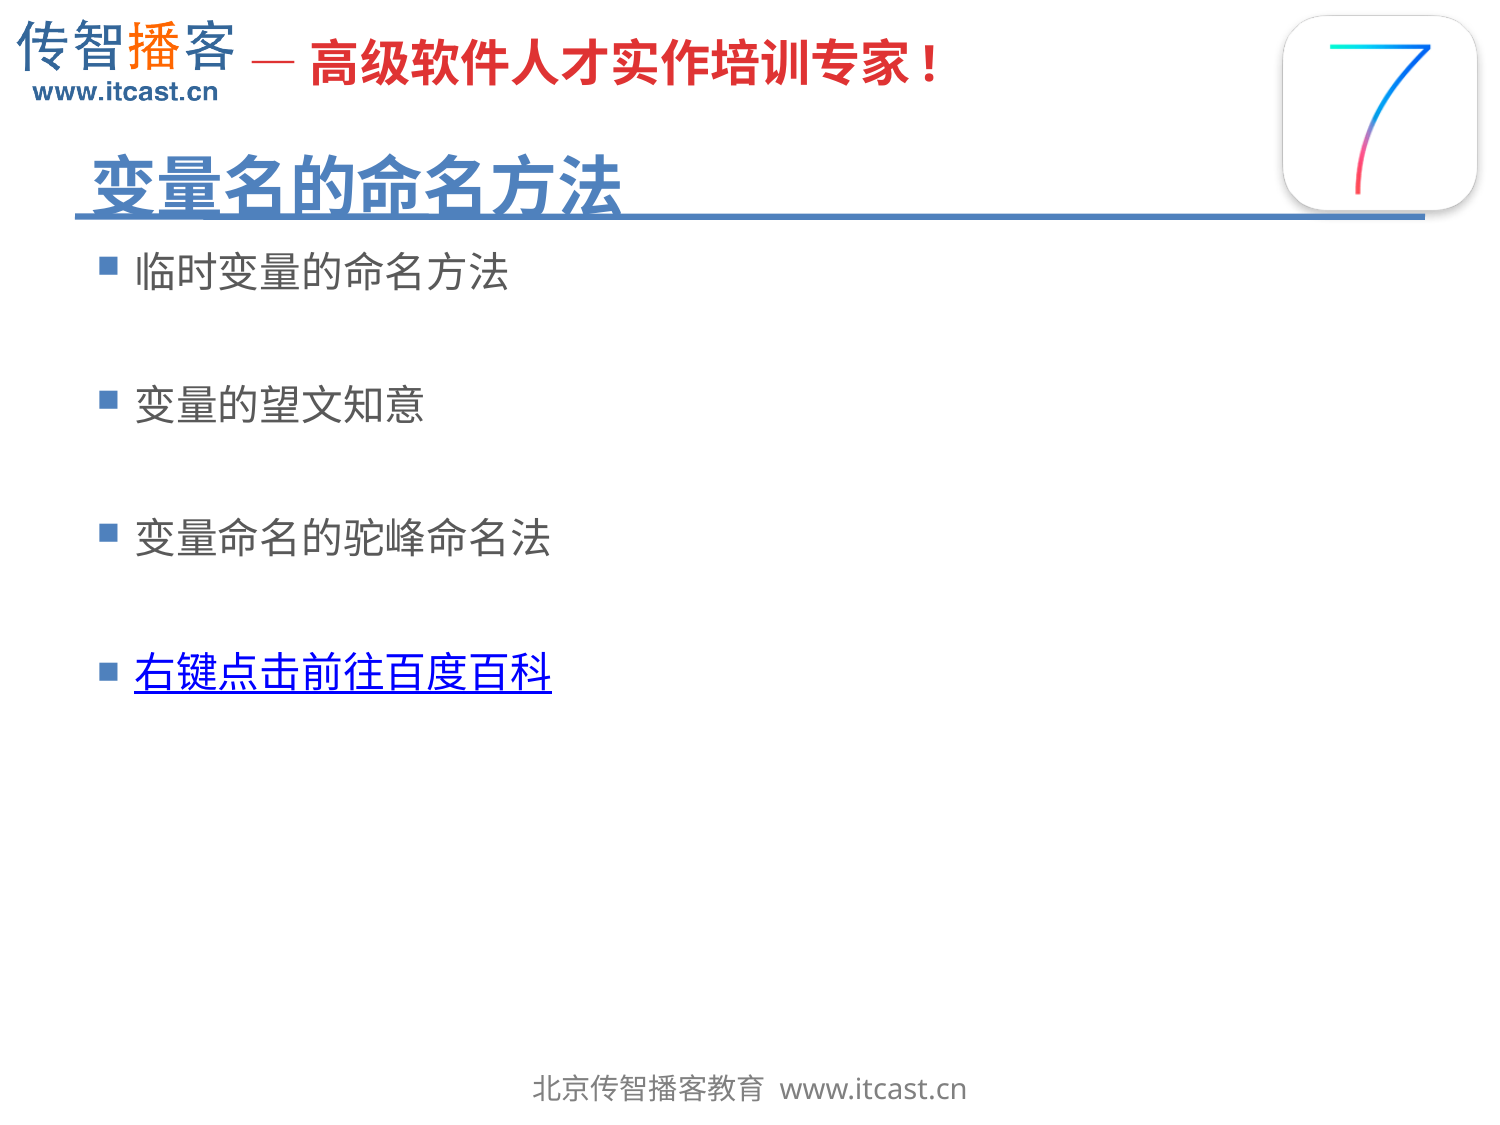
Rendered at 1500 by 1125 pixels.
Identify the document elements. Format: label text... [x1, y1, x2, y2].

list 临时变量的命名方法 变量的望文知意 变量命名的驼峰命名法 右键点击前往百度百科 [81, 237, 1416, 1005]
picture [1163, 0, 1500, 263]
picture [16, 19, 234, 101]
title 变量名的命名方法 [75, 137, 1425, 238]
